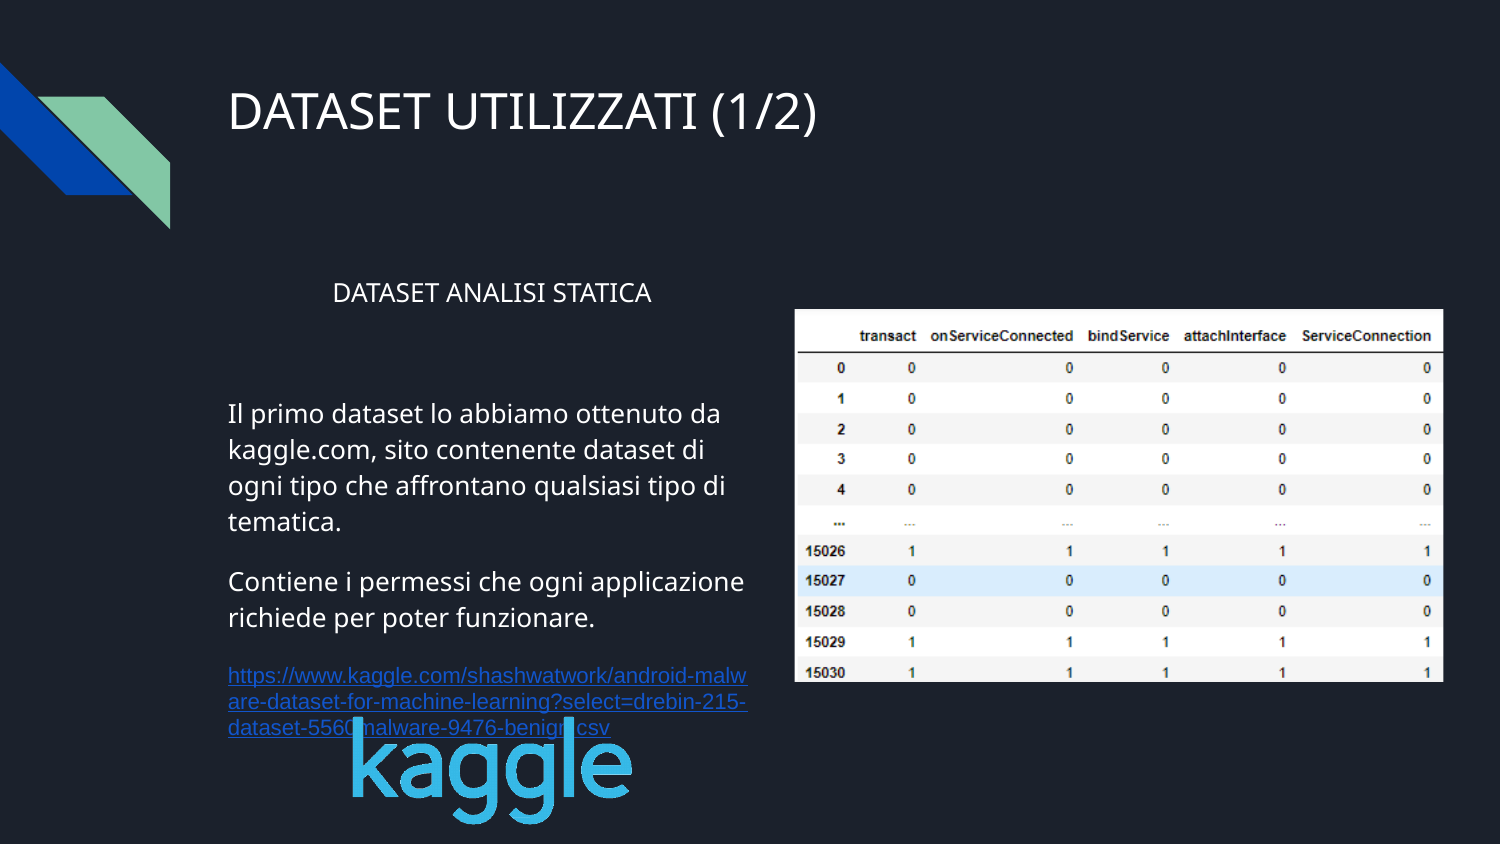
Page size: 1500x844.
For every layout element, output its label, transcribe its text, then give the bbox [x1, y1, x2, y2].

list DATASET ANALISI STATICA Il primo dataset lo abbiamo ottenuto da kaggle.com, sito contenente dataset di ogni tipo che affrontano qualsiasi tipo di tematica. Contiene i permessi che ogni applicazione richiede per poter funzionare. https://www.kaggle.com/shashwatwork/android-malware-dataset-for-machine-learning?select=drebin-215-dataset-5560malware-9476-benign.csv [212, 257, 772, 735]
picture [352, 716, 632, 825]
title DATASET UTILIZZATI (1/2) [212, 64, 1368, 215]
picture [794, 309, 1444, 683]
